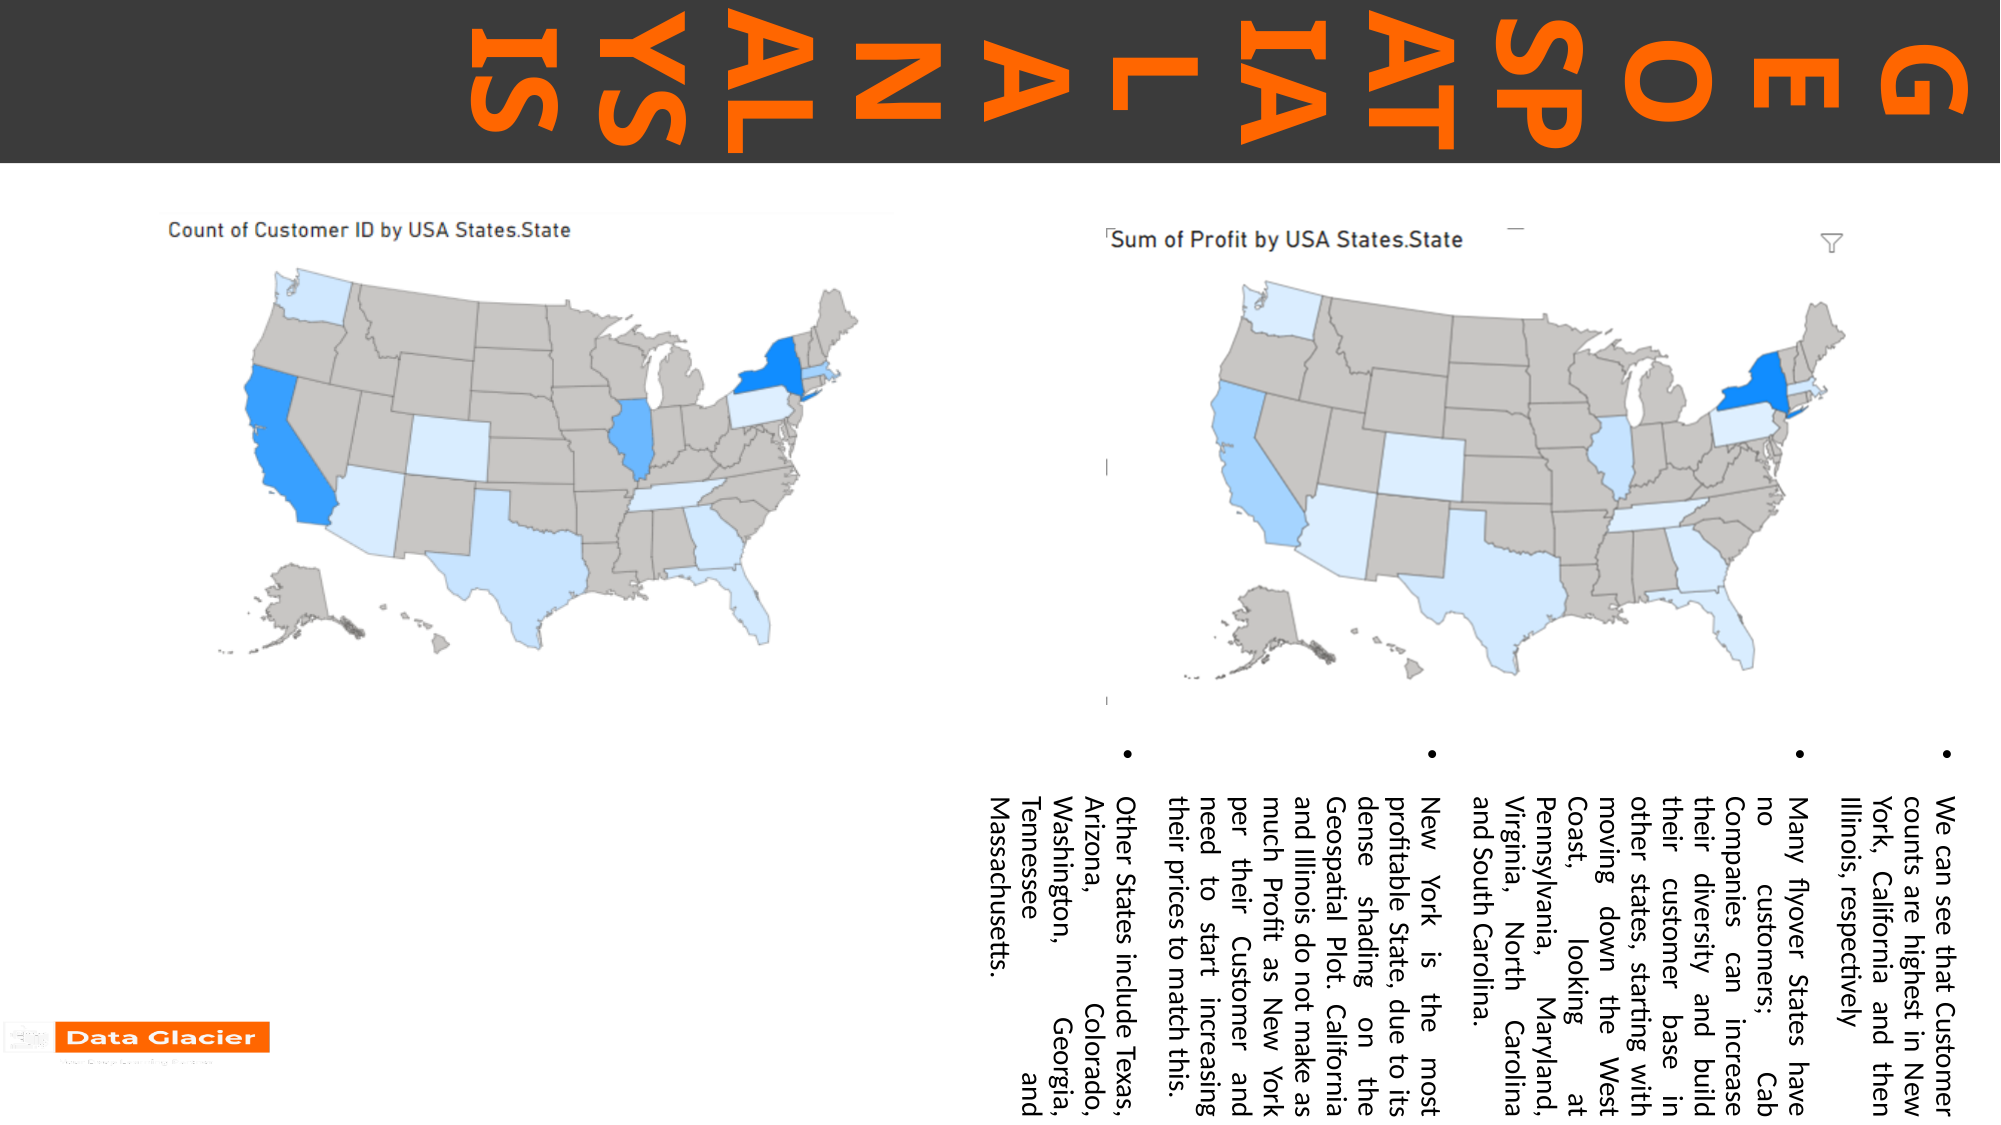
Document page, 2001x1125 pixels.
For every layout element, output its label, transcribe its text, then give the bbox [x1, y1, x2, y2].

picture [159, 212, 894, 693]
picture [0, 961, 272, 1125]
title GEOSPATIAL ANALYSIS [0, 0, 2000, 164]
subtitle We can see that Customer counts are highest in New York, California and then Illinois, respectively Many flyover States have no customers; Cab Companies can increase their diversity and build their customer base in other states, starting with moving down the West Coast, looking at Pennsylvania, Maryland, Virginia, North Carolina and South Carolina. New York is the most profitable State, due to its dense shading on the Geospatial Plot. California and Illinois do not make as much Profit as New York per their Customer and need to start increasing their prices to match this. Other States include Texas, Arizona, Colorado, Washington, Georgia, Tennessee and Massachusetts. [42, 742, 1977, 1125]
picture [1106, 228, 1858, 705]
